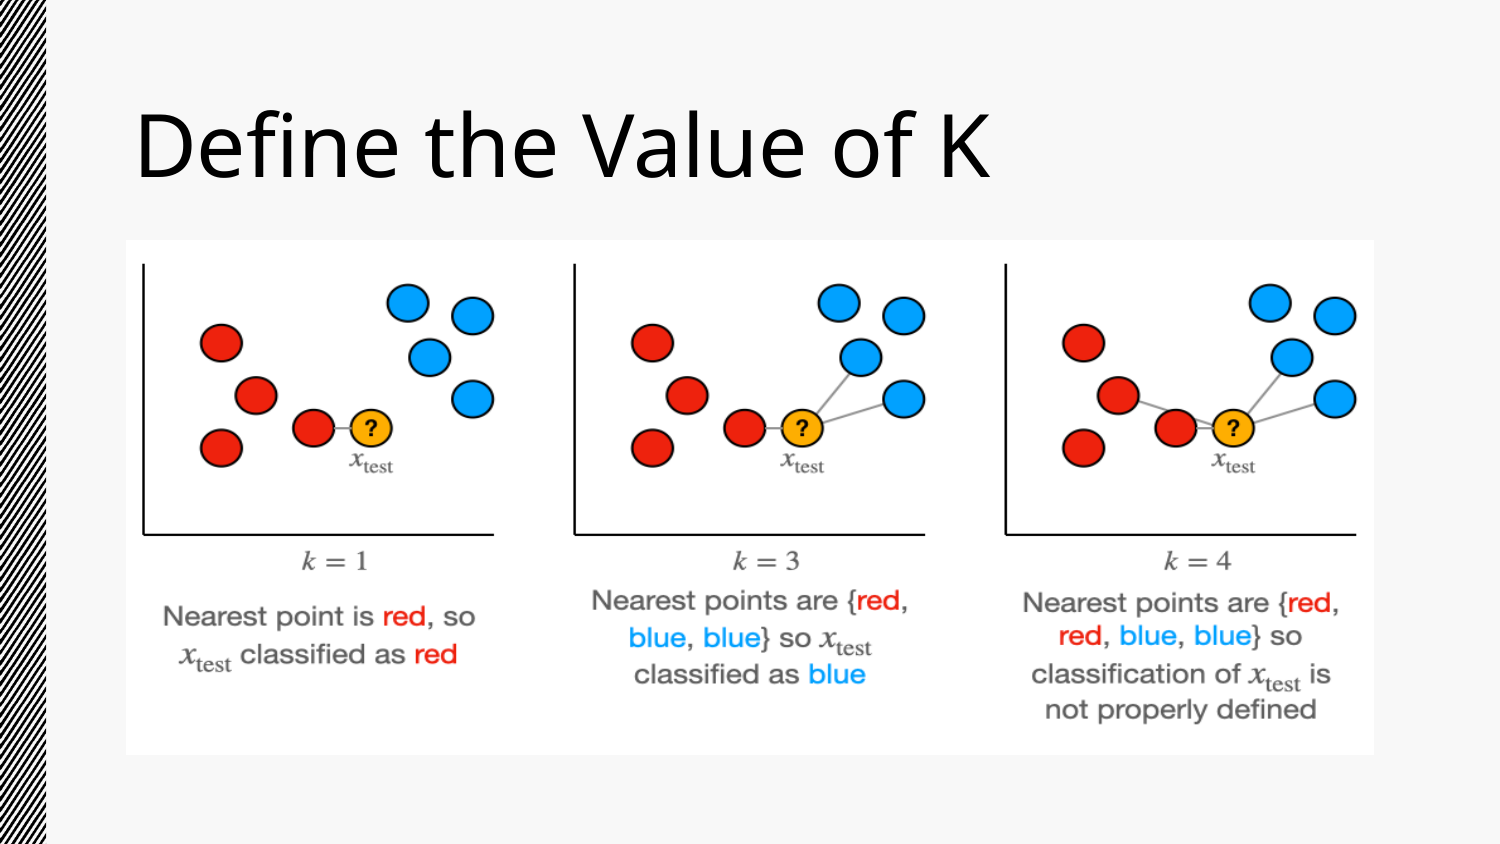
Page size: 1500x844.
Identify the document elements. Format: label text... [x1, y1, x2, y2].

picture [126, 240, 1374, 755]
picture [0, 0, 47, 844]
title Define the Value of K [118, 101, 1066, 201]
